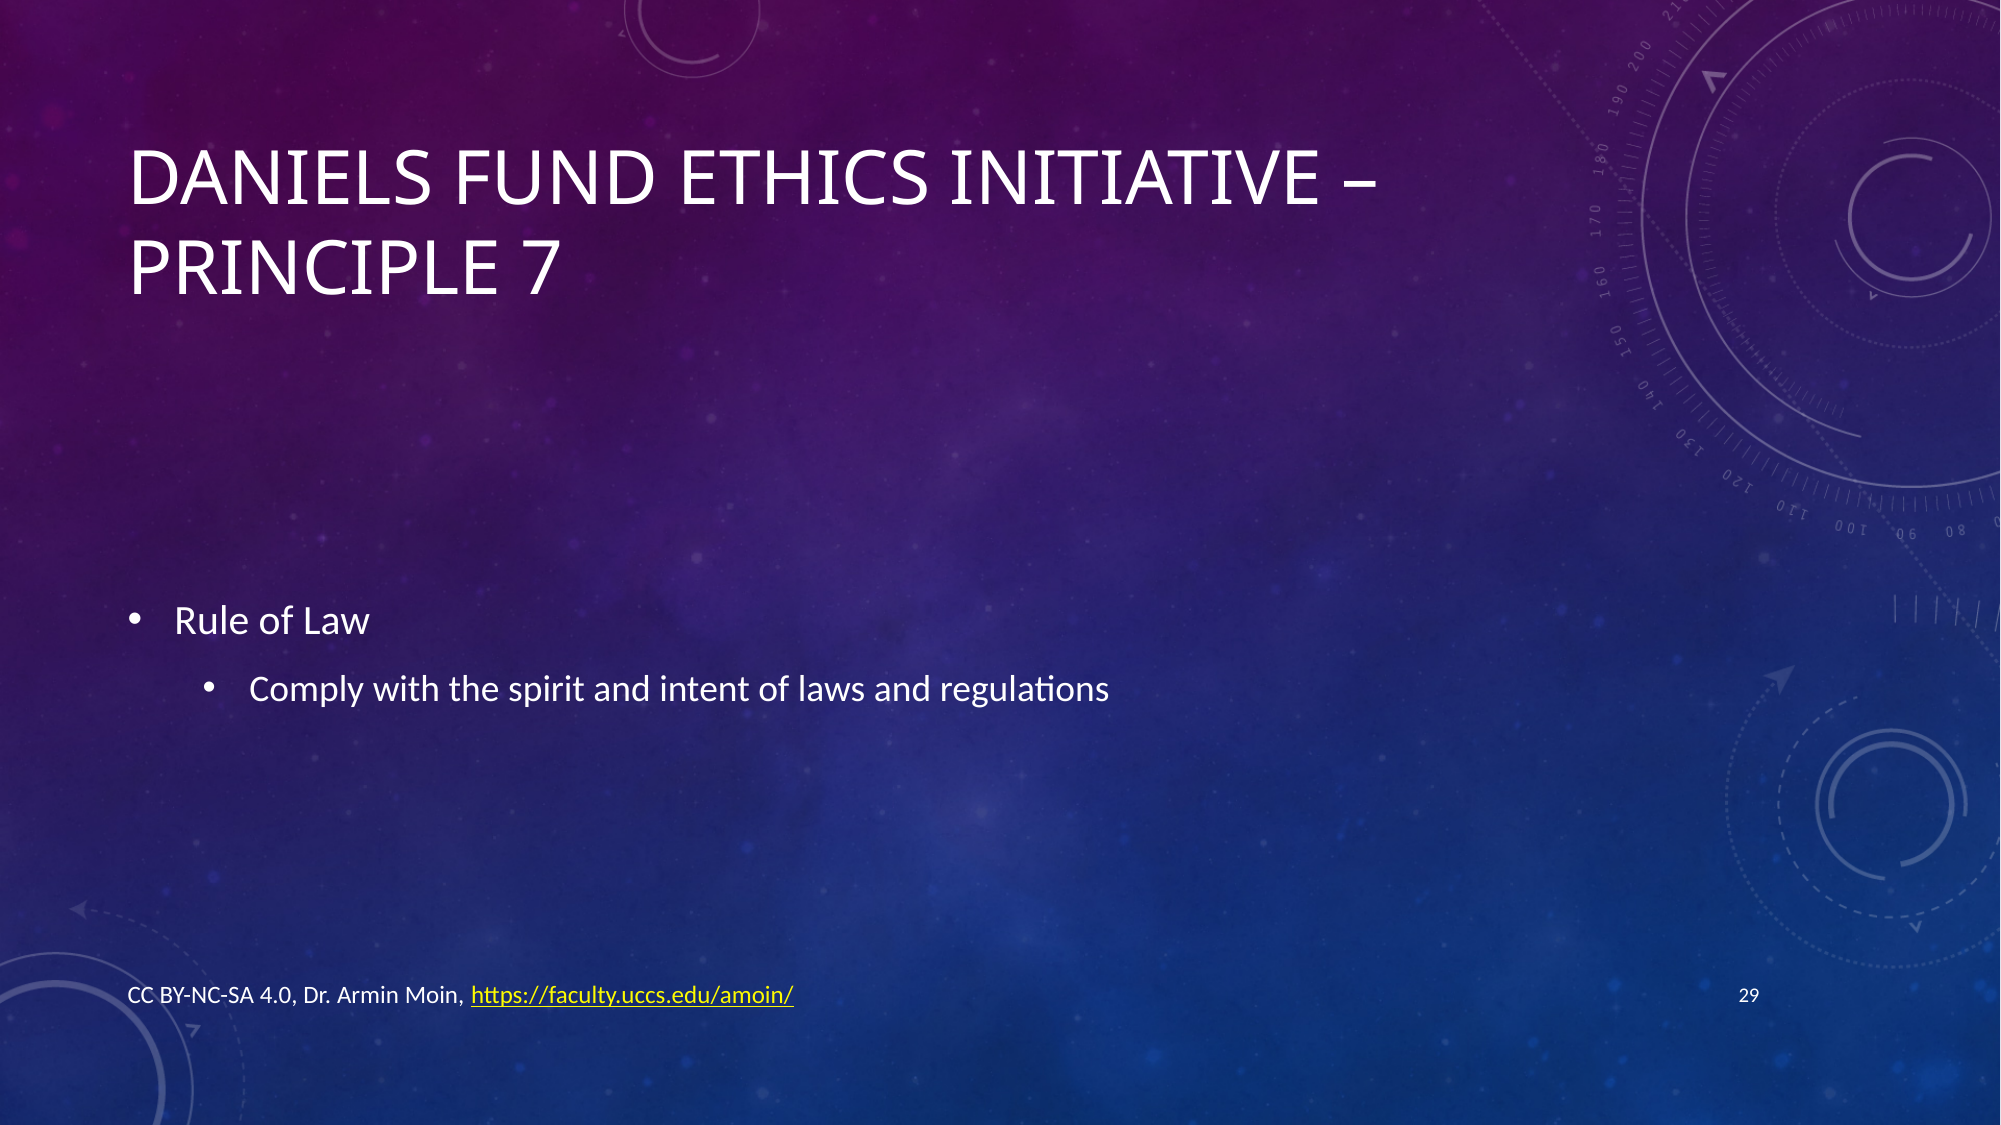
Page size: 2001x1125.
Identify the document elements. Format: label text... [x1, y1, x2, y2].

list Rule of Law Comply with the spirit and intent of laws and regulations [112, 351, 1775, 950]
title Daniels Fund Ethics Initiative – Principle 7 [112, 99, 1775, 339]
footer CC BY-NC-SA 4.0, Dr. Armin Moin, https://faculty.uccs.edu/amoin/ [112, 963, 1397, 1025]
slide_number 29 [1684, 963, 1775, 1025]
picture [0, 0, 2001, 1125]
